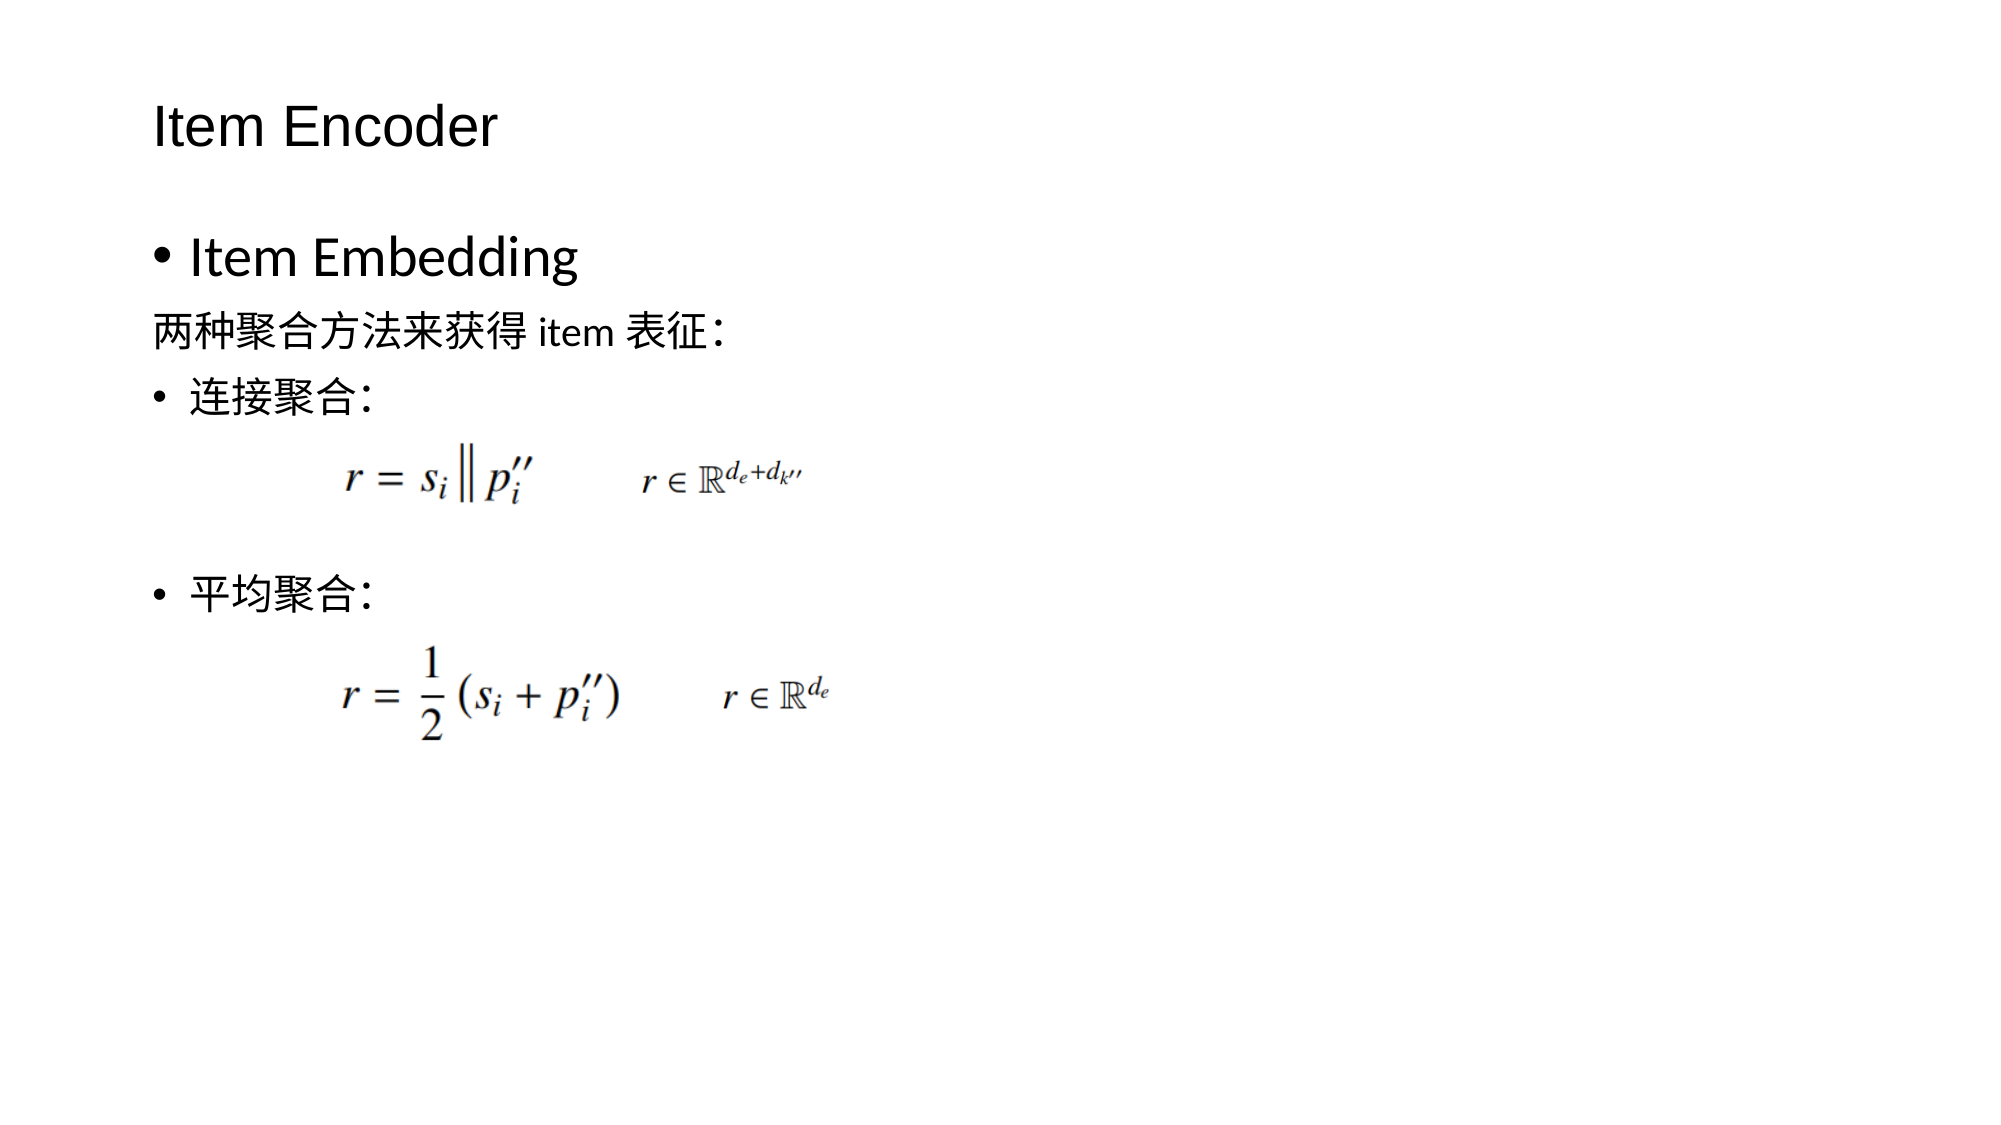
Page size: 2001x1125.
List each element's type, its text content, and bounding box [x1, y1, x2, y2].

list Item Embedding 两种聚合方法来获得item表征： 连接聚合： 平均聚合： [137, 219, 1863, 1017]
picture [327, 643, 667, 744]
picture [723, 670, 831, 717]
picture [325, 432, 548, 514]
text_box Item Encoder [137, 59, 1862, 196]
picture [642, 459, 804, 499]
